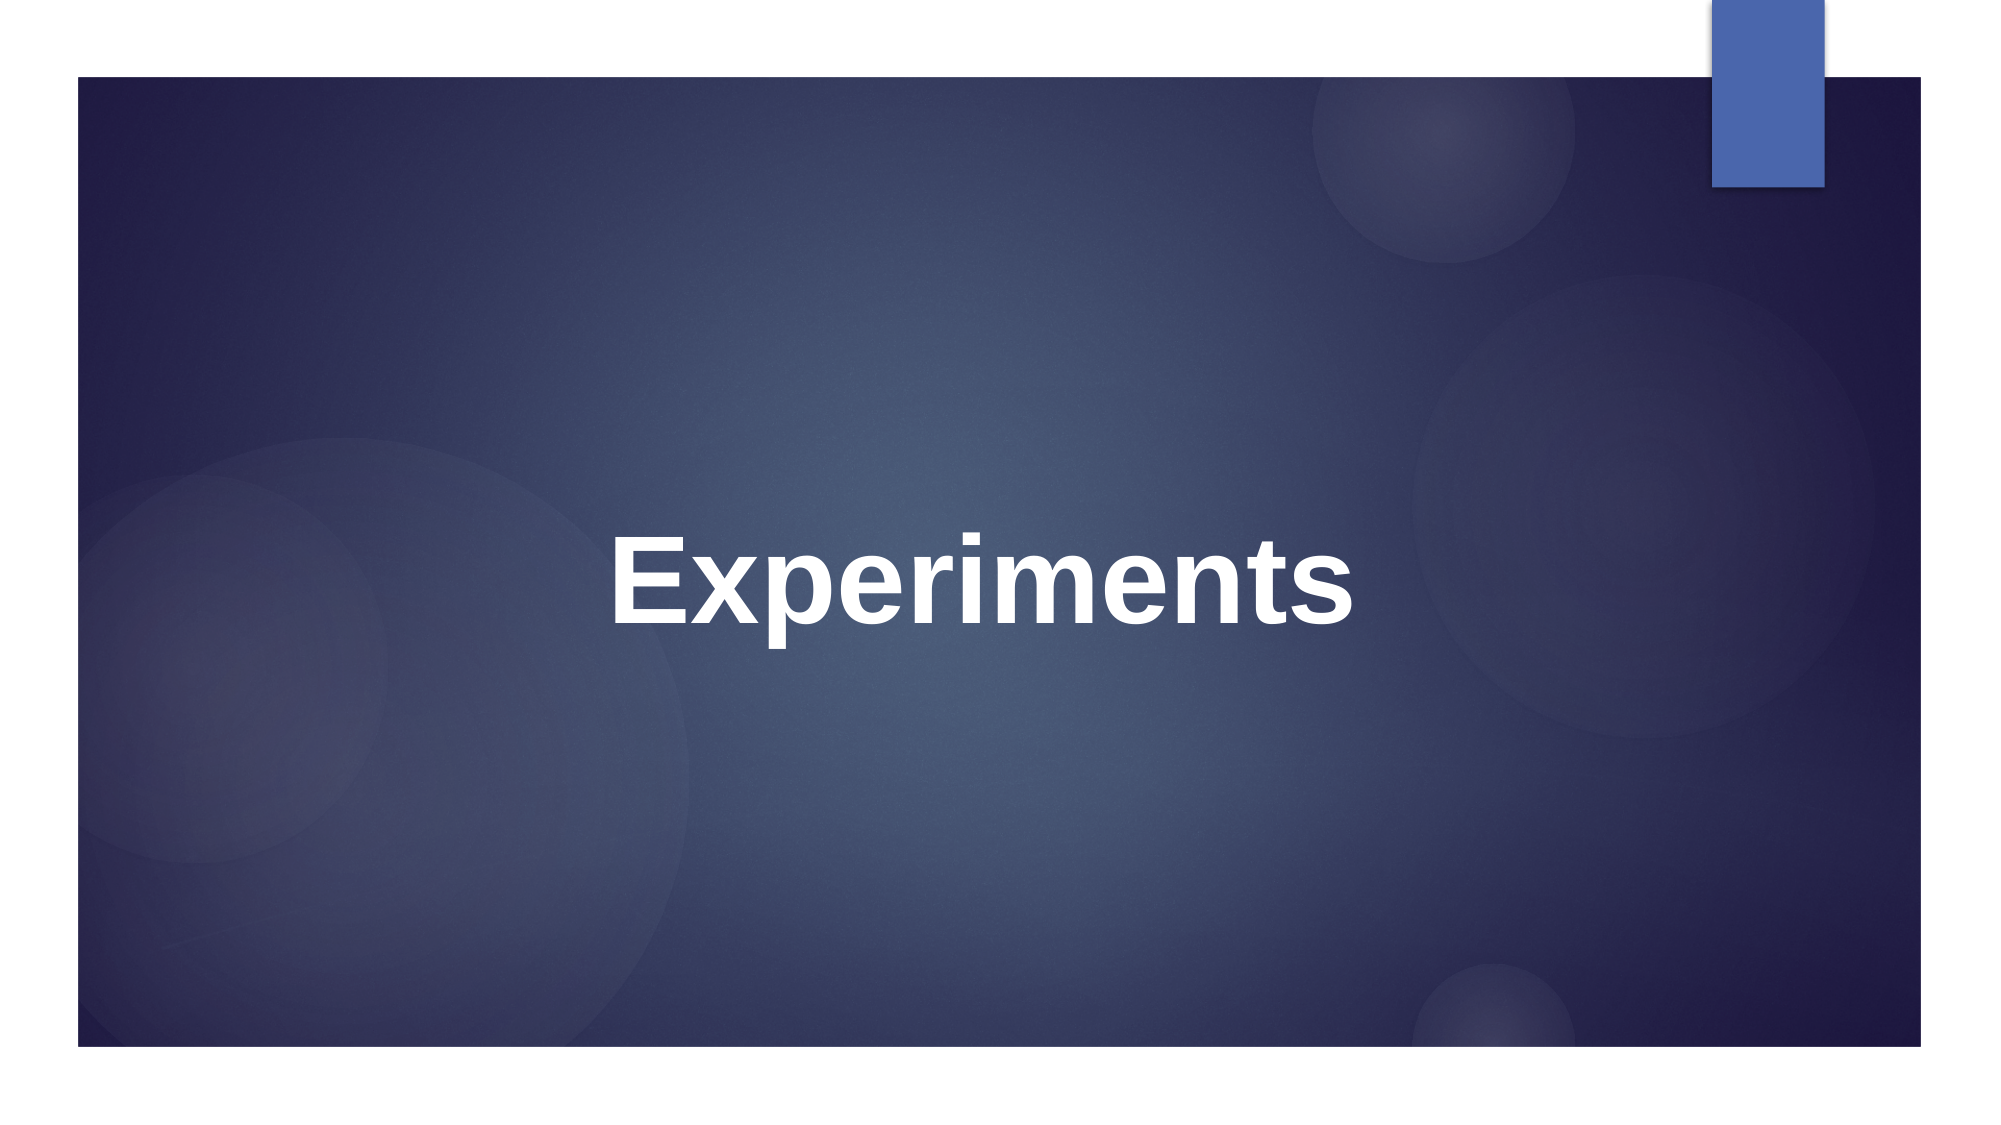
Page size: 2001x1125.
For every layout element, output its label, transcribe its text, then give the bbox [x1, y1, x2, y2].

title Experiments [592, 468, 1408, 657]
